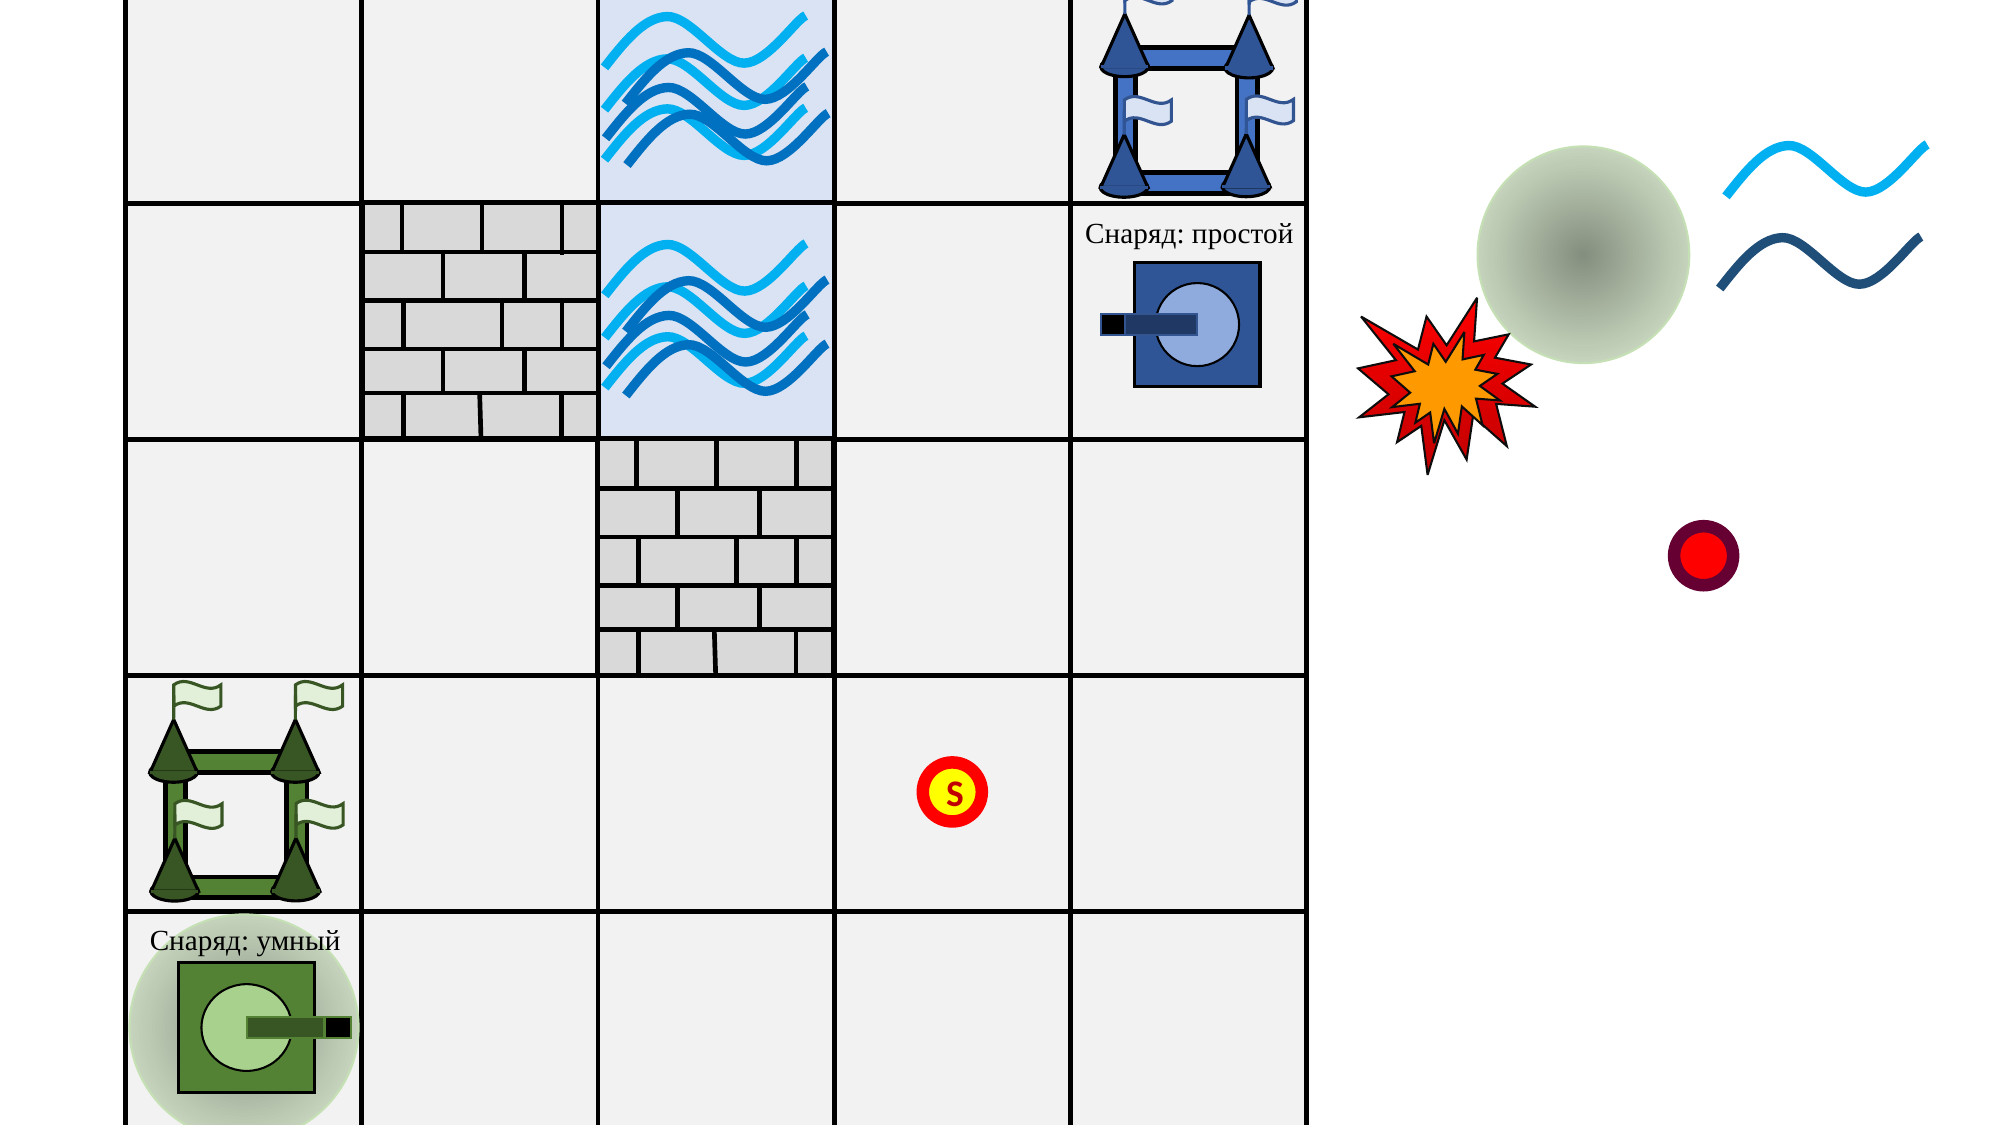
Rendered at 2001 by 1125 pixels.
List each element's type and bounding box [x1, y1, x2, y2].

text_box [1725, 143, 1928, 197]
text_box [125, 0, 1307, 1125]
text_box [129, 914, 359, 1125]
text_box [1101, 146, 1690, 387]
text_box [1357, 297, 1536, 475]
text_box [1100, 0, 1297, 198]
text_box [1673, 525, 1735, 587]
text_box [361, 201, 598, 439]
text_box [149, 681, 344, 901]
text_box [596, 437, 836, 676]
text_box [598, 202, 835, 439]
text_box [1718, 235, 1922, 290]
text_box [597, 0, 835, 204]
